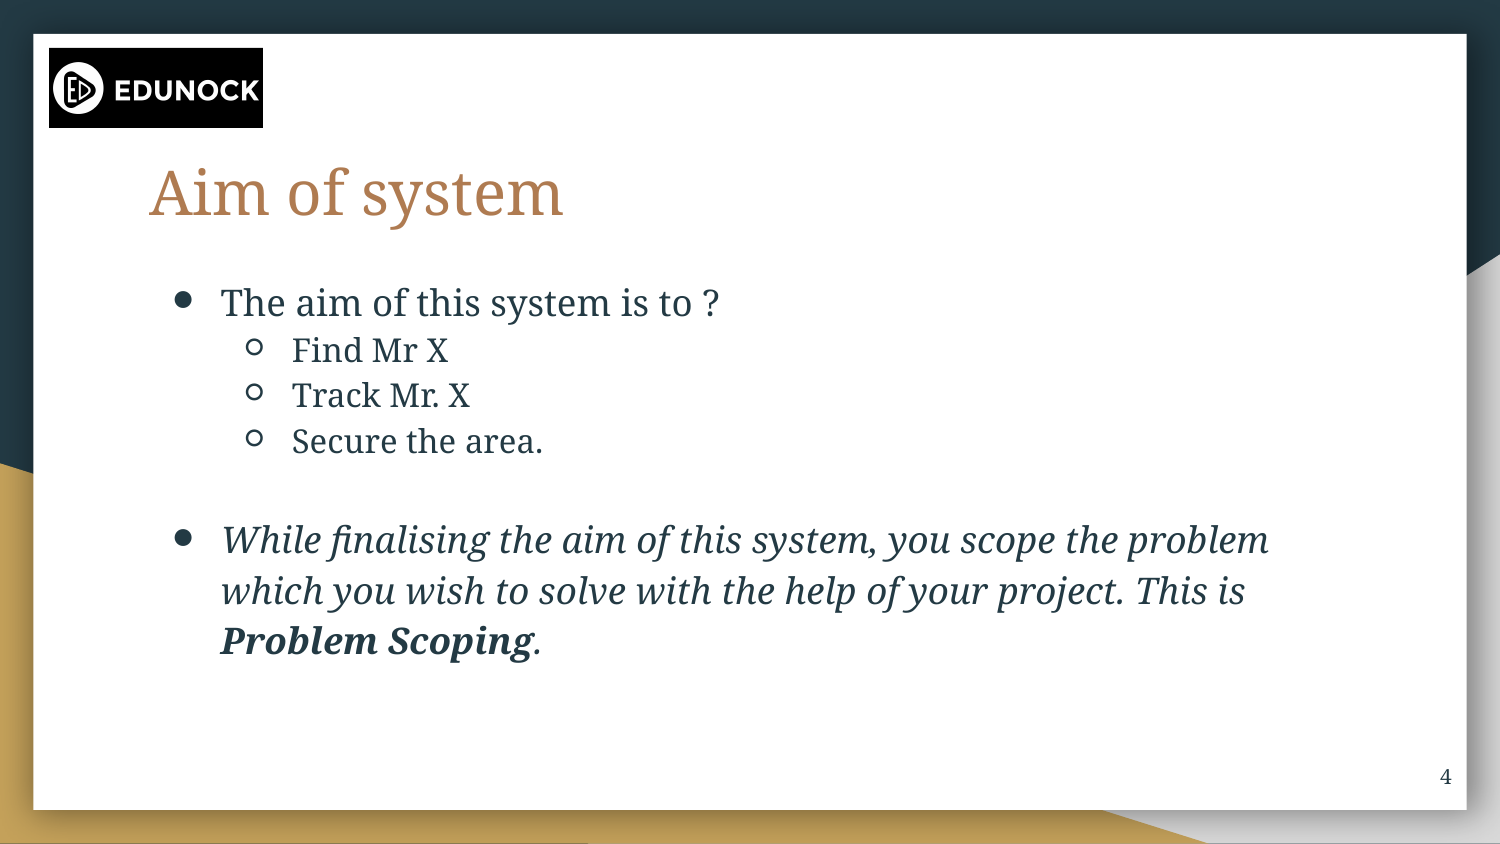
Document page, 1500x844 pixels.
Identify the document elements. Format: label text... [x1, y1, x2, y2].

list The aim of this system is to ? Find Mr X Track Mr. X Secure the area. While finalising the aim of this system, you scope the problem which you wish to solve with the help of your project. This is Problem Scoping. [134, 257, 1366, 729]
slide_number 4 [1376, 745, 1467, 810]
picture [53, 62, 260, 114]
text_box [47, 46, 265, 130]
title Aim of system [134, 138, 1366, 243]
